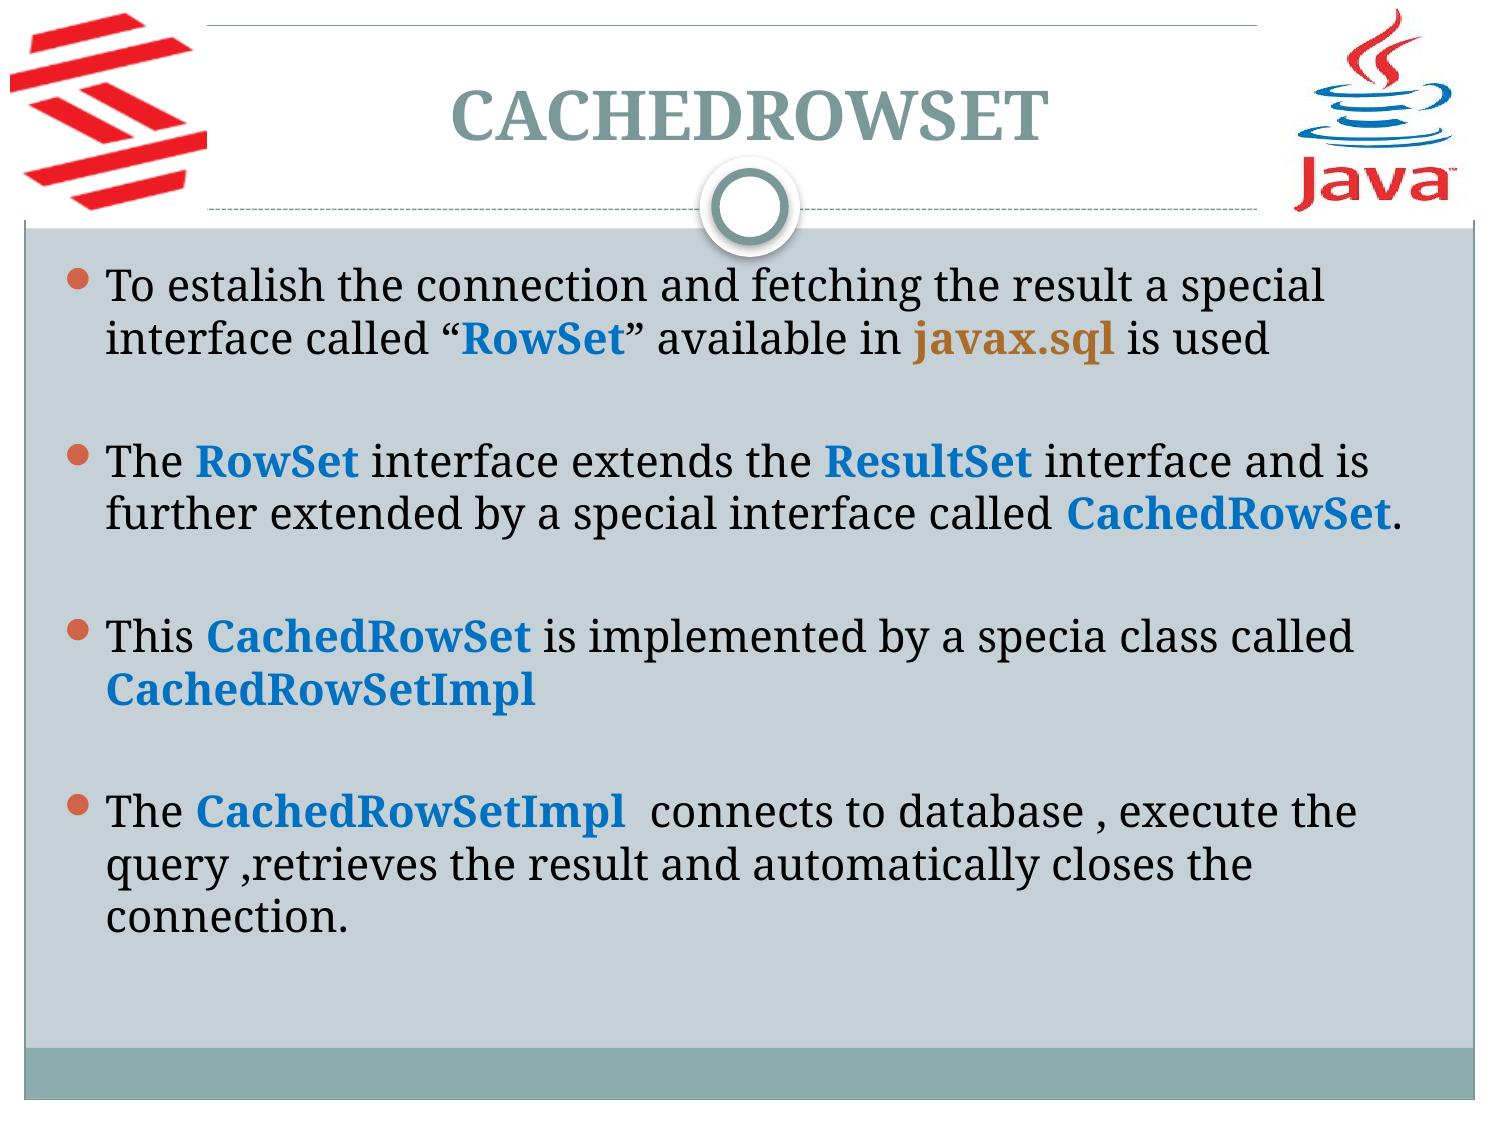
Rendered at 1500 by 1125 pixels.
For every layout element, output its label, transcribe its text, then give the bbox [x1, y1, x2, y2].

picture [10, 11, 207, 221]
list To estalish the connection and fetching the result a special interface called “RowSet” available in javax.sql is used The RowSet interface extends the ResultSet interface and is further extended by a special interface called CachedRowSet. This CachedRowSet is implemented by a specia class called CachedRowSetImpl The CachedRowSetImpl connects to database , execute the query ,retrieves the result and automatically closes the connection. [49, 250, 1445, 1001]
picture [1257, 0, 1483, 221]
title CACHEDROWSET [213, 37, 1250, 162]
